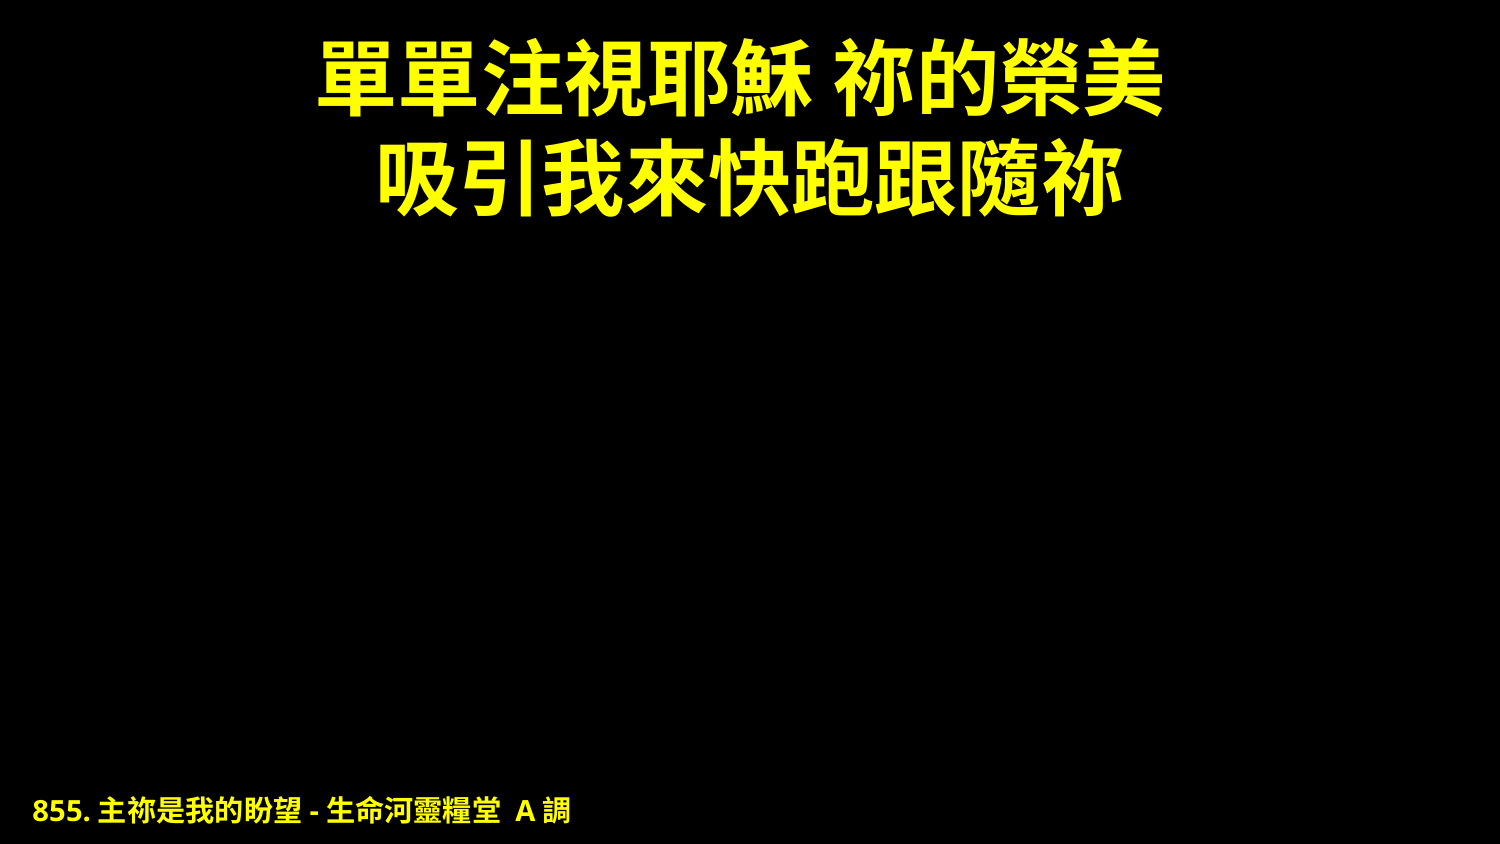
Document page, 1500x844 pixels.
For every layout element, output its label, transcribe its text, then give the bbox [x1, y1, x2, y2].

title 單單注視耶穌 祢的榮美 吸引我來快跑跟隨祢 [0, 55, 1500, 197]
text_box 855.主祢是我的盼望-生命河靈糧堂 A調 [17, 784, 656, 835]
